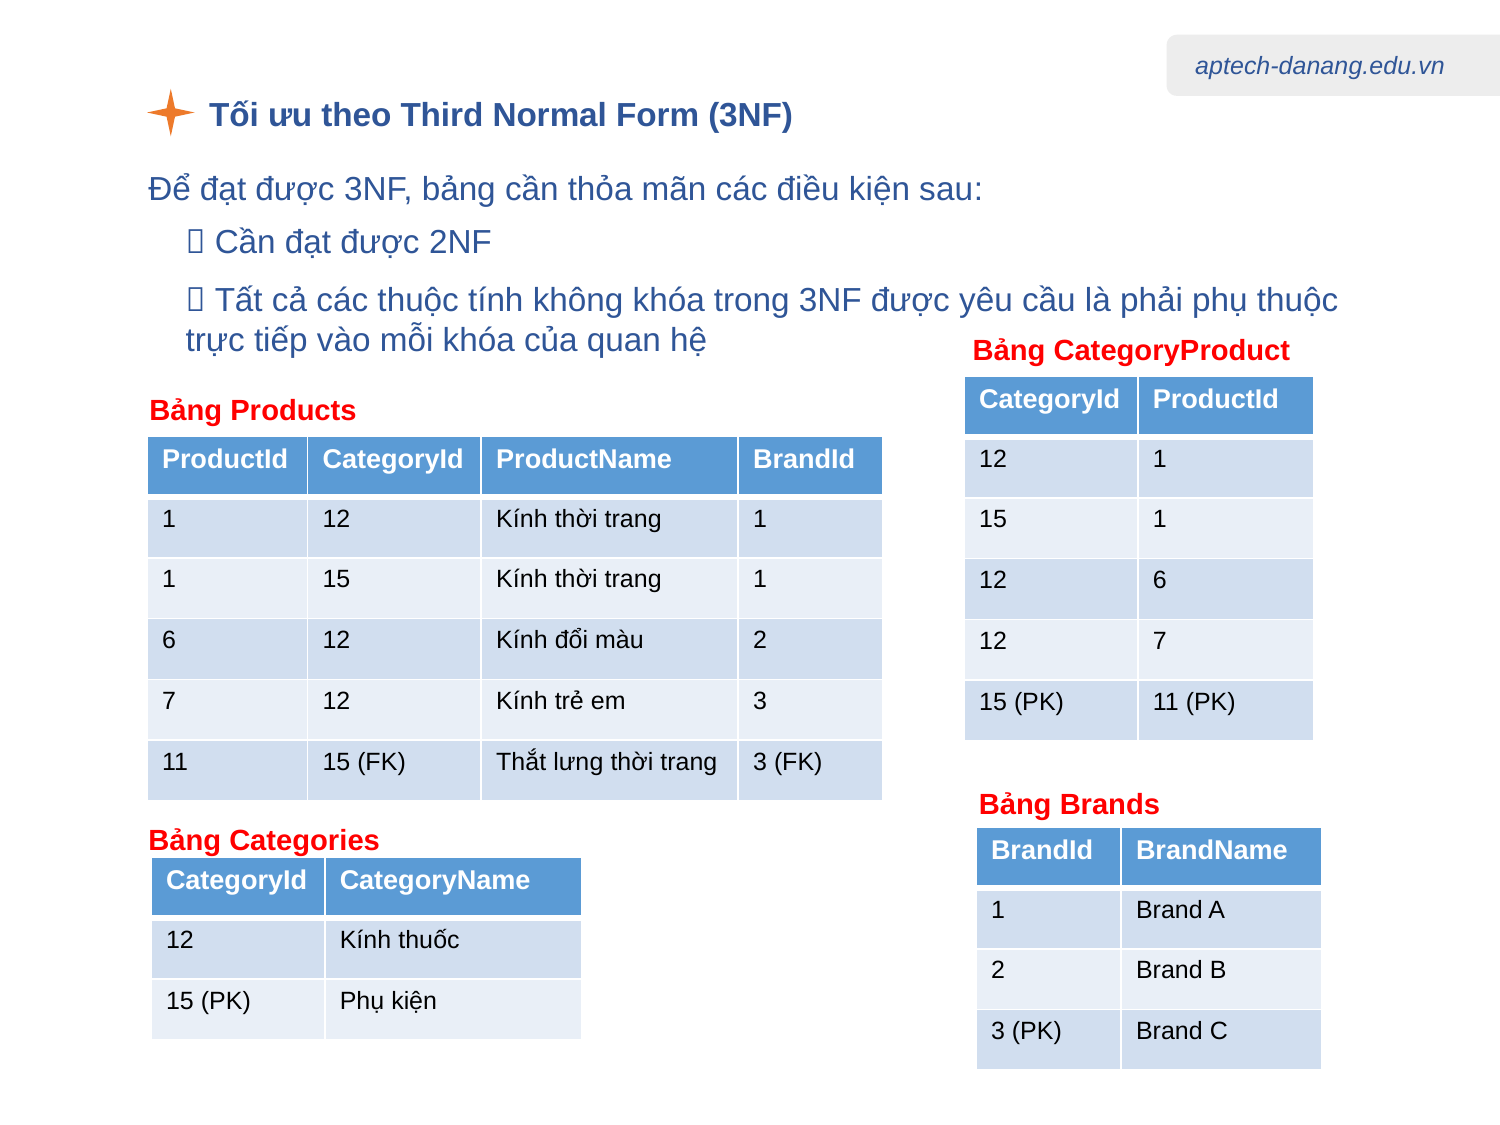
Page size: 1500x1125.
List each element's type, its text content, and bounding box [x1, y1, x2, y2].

table_cell 15 [308, 559, 480, 618]
text_box Để đạt được 3NF, bảng cần thỏa mãn các điều kiện sau: [133, 159, 1377, 215]
text_box Bảng CategoryProduct [957, 324, 1377, 374]
table_cell 2 [977, 950, 1120, 1009]
table_cell 3 [739, 680, 882, 739]
table_cell 12 [152, 921, 324, 978]
table_cell 1 [977, 891, 1120, 948]
table_header CategoryName [326, 858, 581, 915]
table_cell 1 [148, 500, 307, 557]
table_cell Kính thời trang [482, 500, 737, 557]
table_cell 7 [148, 680, 307, 739]
table_cell 1 [1139, 499, 1313, 558]
table_cell 11 (PK) [1139, 681, 1313, 740]
table_header CategoryId [965, 377, 1137, 434]
table_cell Brand C [1122, 1010, 1321, 1069]
text_box [146, 88, 194, 137]
table_cell 6 [1139, 559, 1313, 619]
table_cell Phụ kiện [326, 980, 581, 1039]
text_box Bảng Brands [964, 777, 1229, 828]
table_cell 12 [308, 500, 480, 557]
table_cell 15 (PK) [152, 980, 324, 1039]
table_cell 12 [965, 440, 1137, 497]
table_cell Kính trẻ em [482, 680, 737, 739]
table_cell 12 [965, 559, 1137, 619]
table_header CategoryId [308, 437, 480, 494]
table_cell 15 [965, 499, 1137, 558]
table_header ProductName [482, 437, 737, 494]
table_cell Brand A [1122, 891, 1321, 948]
table_cell 1 [1139, 440, 1313, 497]
table_cell 2 [739, 619, 882, 679]
table_header BrandId [739, 437, 882, 494]
table_cell Kính thuốc [326, 921, 581, 978]
table_header ProductId [1139, 377, 1313, 434]
table_header ProductId [148, 437, 307, 494]
table_cell Kính đổi màu [482, 619, 737, 679]
text_box Bảng Categories [133, 814, 398, 864]
table_cell 1 [739, 559, 882, 618]
table_header CategoryId [152, 864, 324, 915]
table_cell 3 (PK) [977, 1010, 1120, 1069]
table_cell 6 [148, 619, 307, 679]
table_cell 3 (FK) [739, 741, 882, 800]
table_cell 12 [965, 620, 1137, 679]
table_header BrandName [1122, 828, 1321, 885]
table_cell 1 [739, 500, 882, 557]
table_cell 1 [148, 559, 307, 618]
text_box  Cần đạt được 2NF [170, 212, 1414, 268]
text_box Tối ưu theo Third Normal Form (3NF) [194, 85, 919, 141]
table_cell 12 [308, 680, 480, 739]
text_box Bảng Products [134, 383, 519, 434]
table_cell 11 [148, 741, 307, 800]
table_cell 15 (FK) [308, 741, 480, 800]
text_box  Tất cả các thuộc tính không khóa trong 3NF được yêu cầu là phải phụ thuộc trực tiếp vào mỗi khóa của quan hệ [170, 270, 1414, 366]
table_header BrandId [977, 828, 1120, 885]
table_cell Brand B [1122, 950, 1321, 1009]
table_cell 15 (PK) [965, 681, 1137, 740]
table_cell 7 [1139, 620, 1313, 679]
table_cell 12 [308, 619, 480, 679]
table_cell Thắt lưng thời trang [482, 741, 737, 800]
table_cell Kính thời trang [482, 559, 737, 618]
